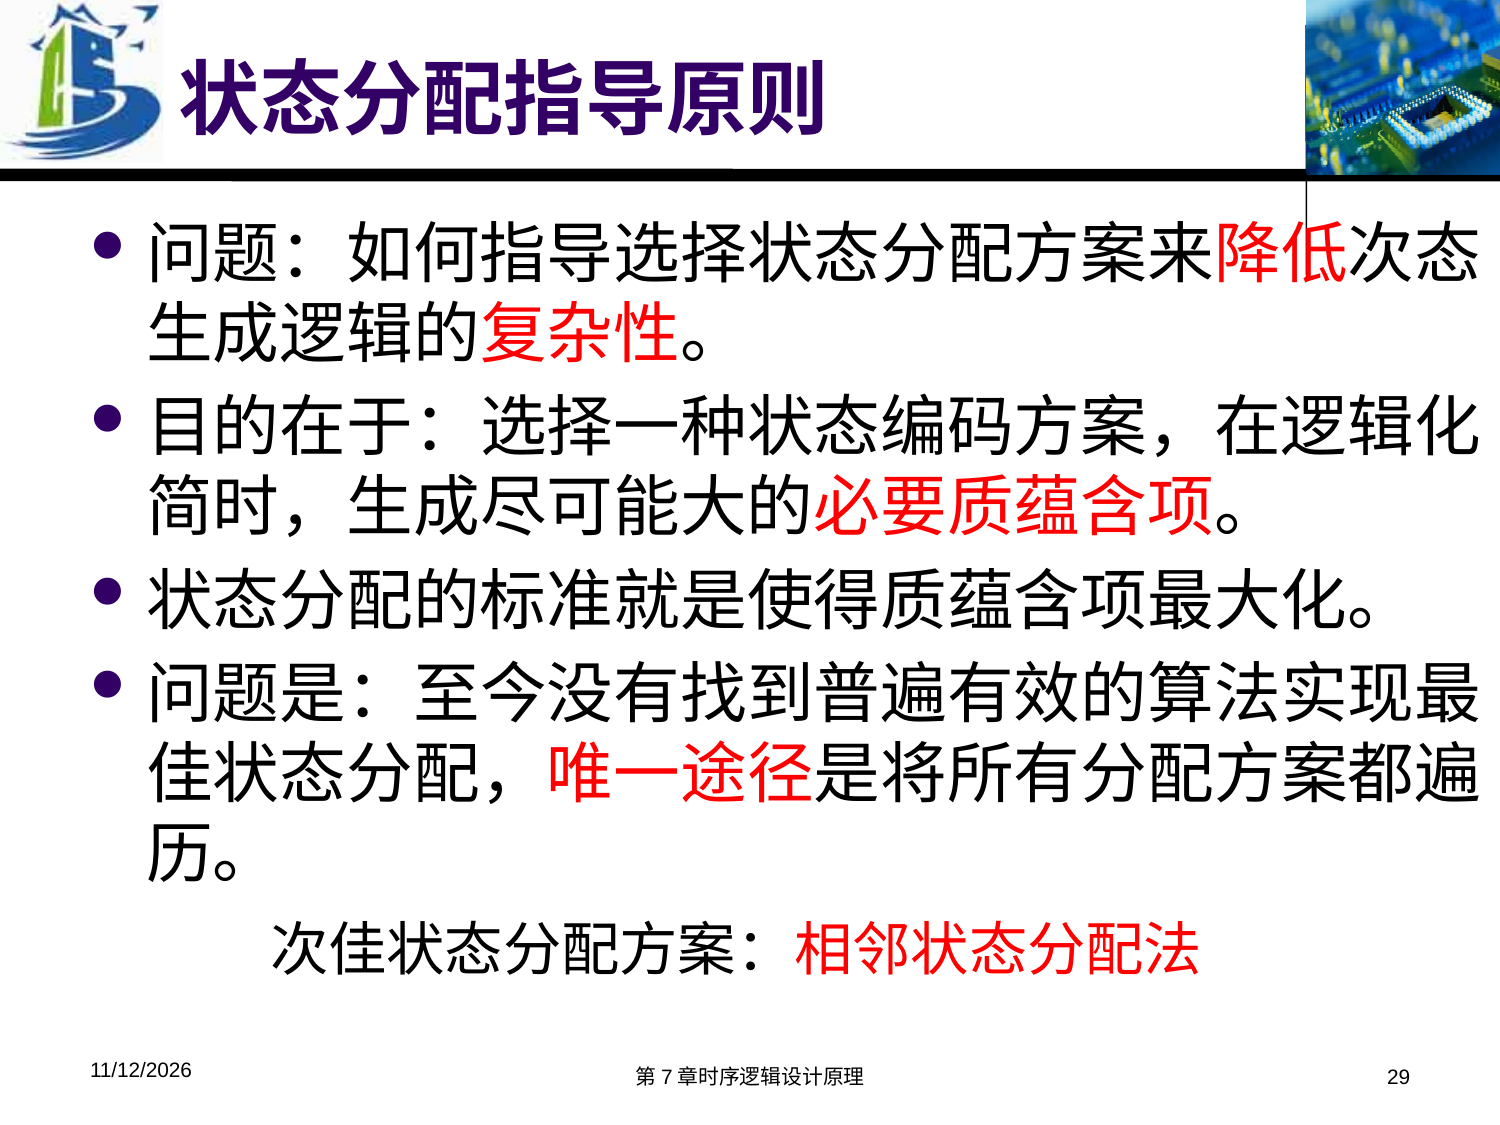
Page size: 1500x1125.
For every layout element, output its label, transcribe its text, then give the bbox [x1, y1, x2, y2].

slide_number 29 [1074, 1055, 1426, 1101]
list 问题：如何指导选择状态分配方案来降低次态生成逻辑的复杂性。 目的在于：选择一种状态编码方案，在逻辑化简时，生成尽可能大的必要质蕴含项。 状态分配的标准就是使得质蕴含项最大化。 问题是：至今没有找到普遍有效的算法实现最佳状态分配，唯一途径是将所有分配方案都遍历。 [74, 203, 1500, 906]
footer 第7章时序逻辑设计原理 [512, 1055, 988, 1101]
picture [1306, 0, 1500, 175]
picture [0, 0, 163, 163]
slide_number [74, 1048, 426, 1101]
text_box 次佳状态分配方案：相邻状态分配法 [255, 905, 1218, 990]
title 状态分配指导原则 [163, 30, 1298, 153]
